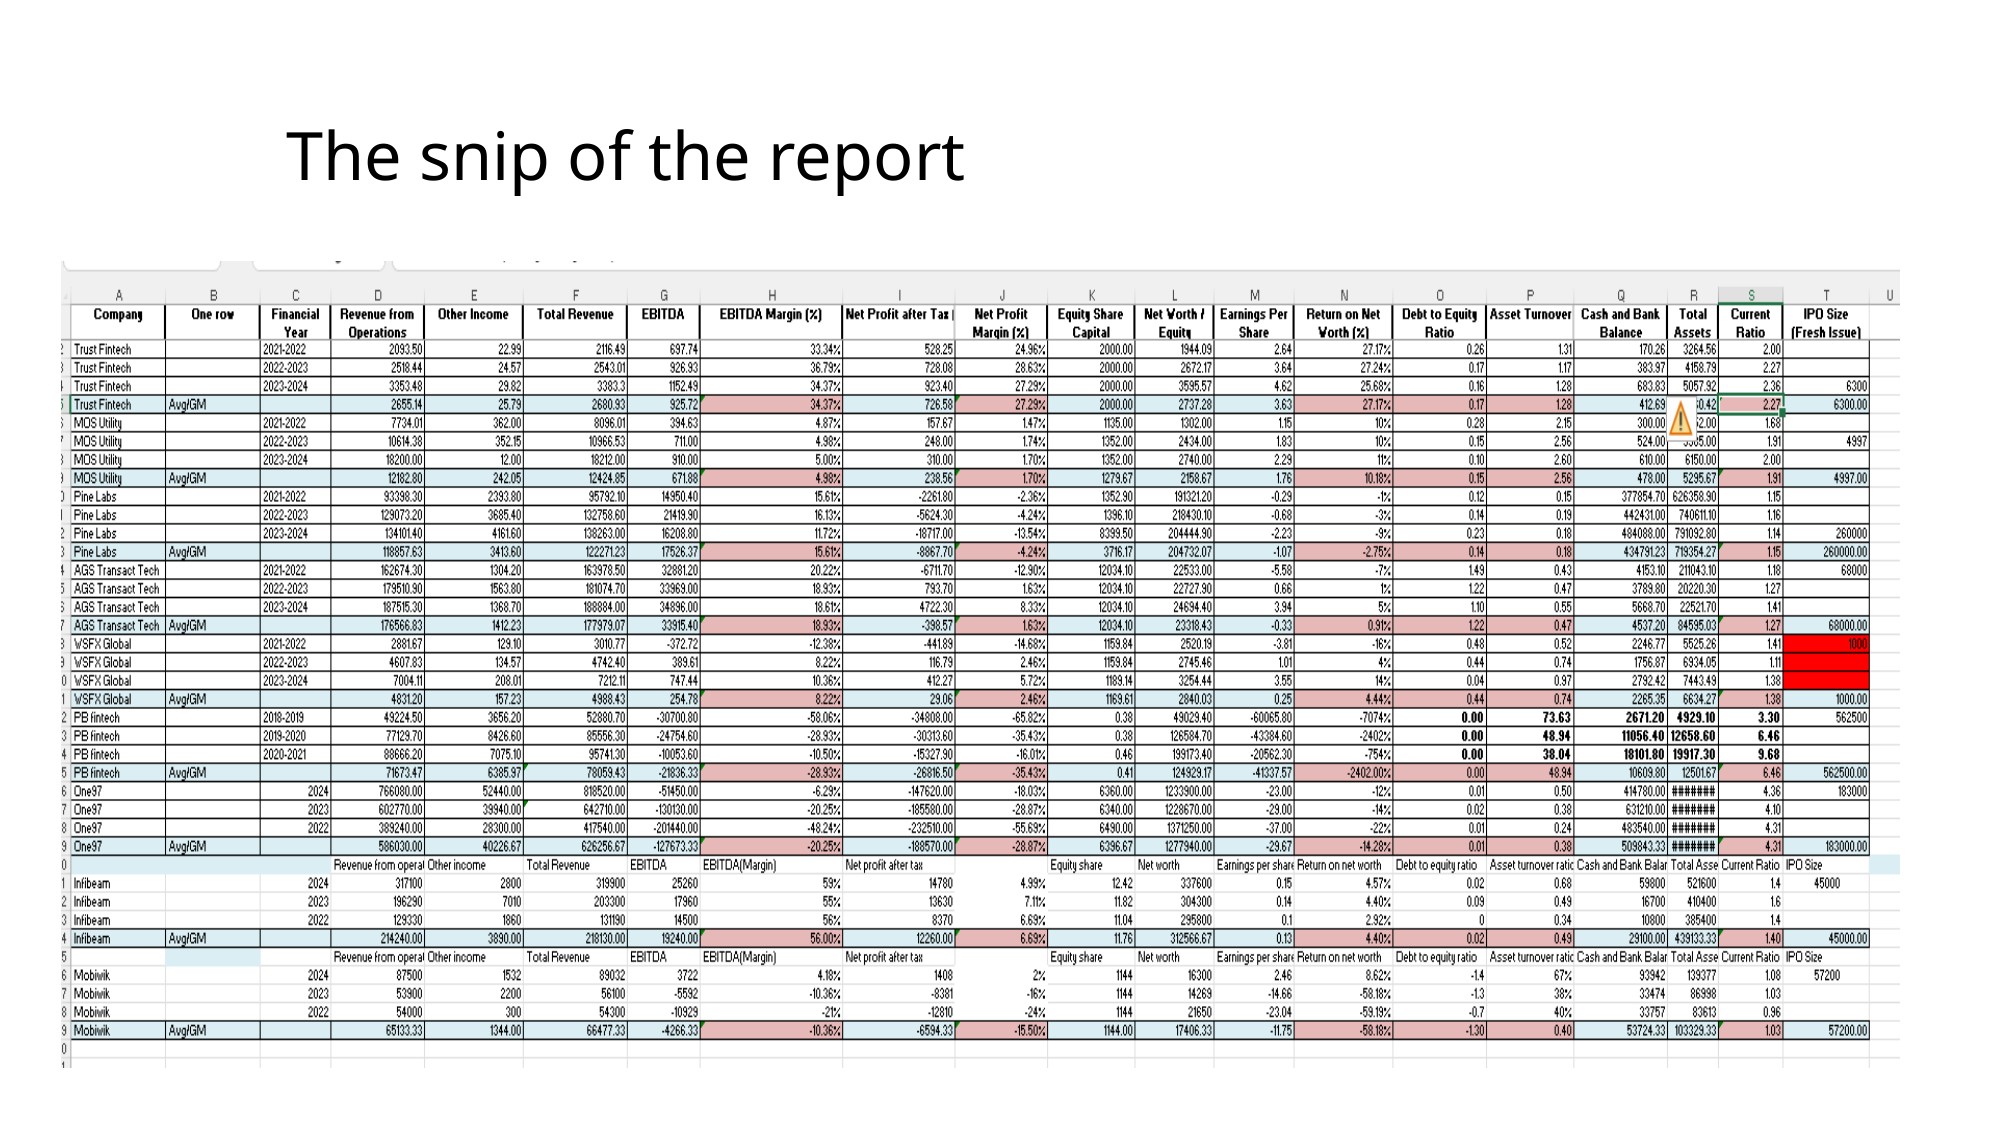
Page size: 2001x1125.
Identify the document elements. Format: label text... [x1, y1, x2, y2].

picture [60, 260, 1901, 1069]
title The snip of the report [271, 73, 1609, 203]
